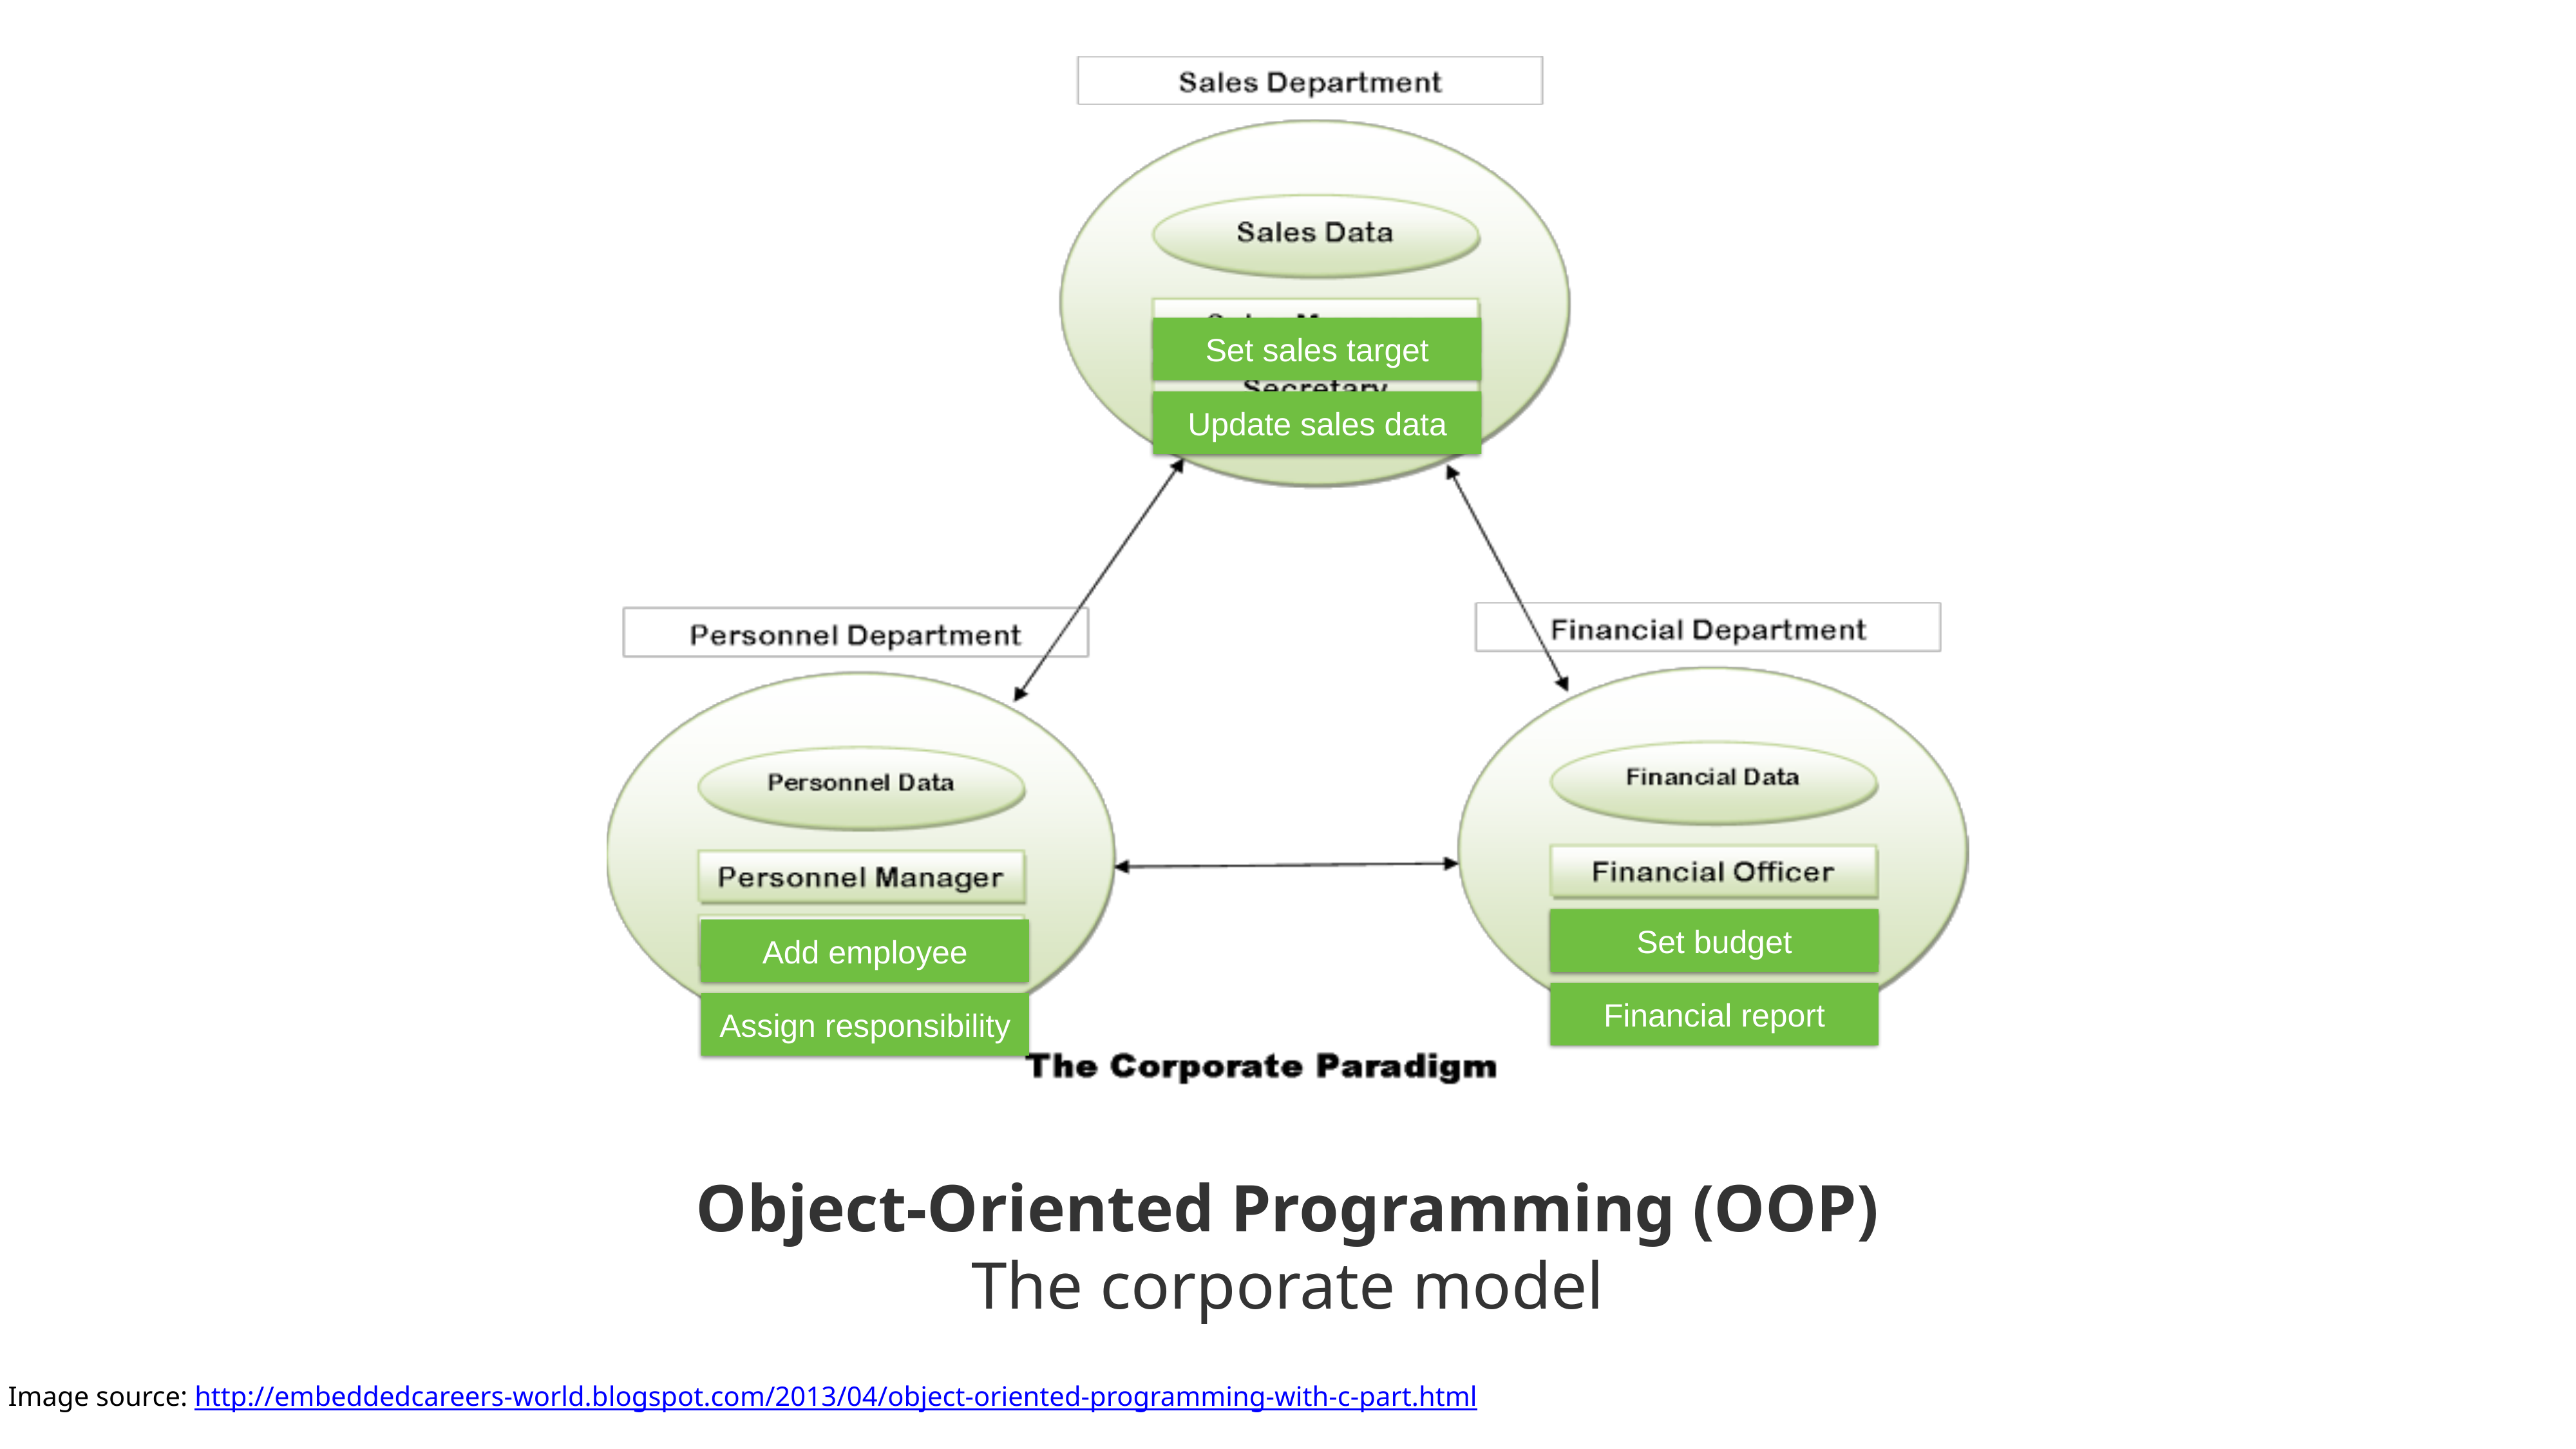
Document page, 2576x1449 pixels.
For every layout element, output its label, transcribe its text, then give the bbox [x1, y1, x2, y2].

text_box Image source: http://embeddedcareers-world.blogspot.com/2013/04/object-oriented-programming-with-c-part.html [3, 1374, 1490, 1422]
text_box Object-Oriented Programming (OOP) The corporate model [144, 1162, 2432, 1327]
picture [607, 56, 1969, 1135]
